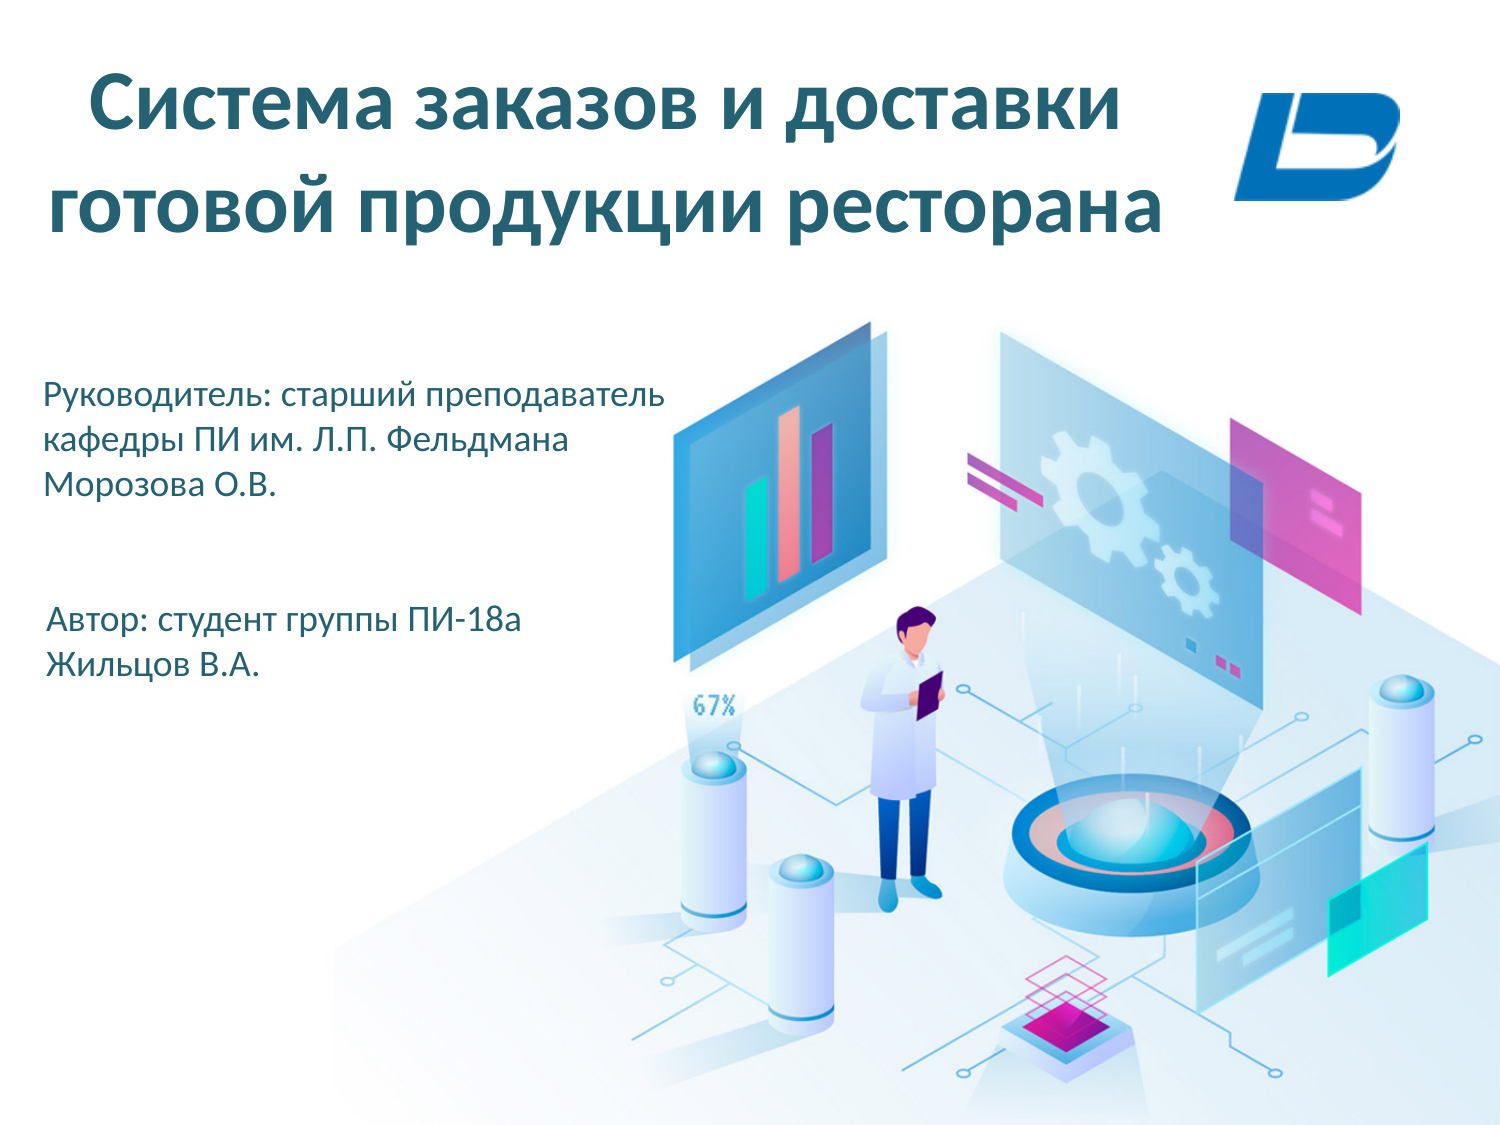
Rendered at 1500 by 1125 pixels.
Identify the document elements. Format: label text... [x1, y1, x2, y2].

picture [0, 0, 1500, 1125]
text_box Автор: студент группы ПИ-18а Жильцов В.А. [31, 586, 782, 691]
text_box Руководитель: старший преподаватель кафедры ПИ им. Л.П. Фельдмана Морозова О.В. [28, 361, 952, 512]
title Система заказов и доставки готовой продукции ресторана [28, 30, 1186, 263]
